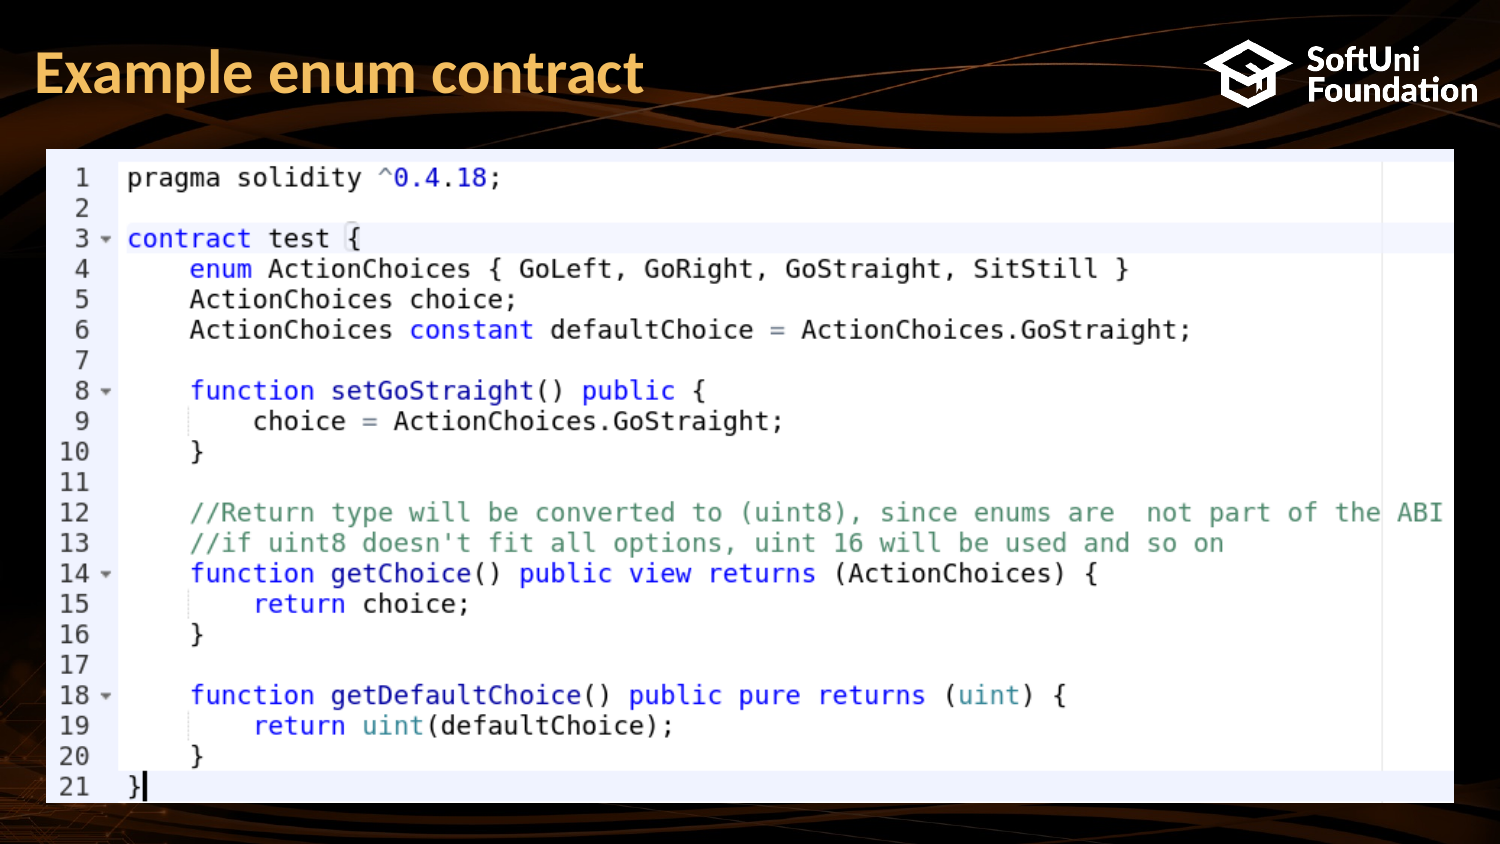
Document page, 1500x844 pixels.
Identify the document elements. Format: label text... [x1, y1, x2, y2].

title Example enum contract [23, 4, 1202, 142]
picture [0, 0, 1500, 844]
